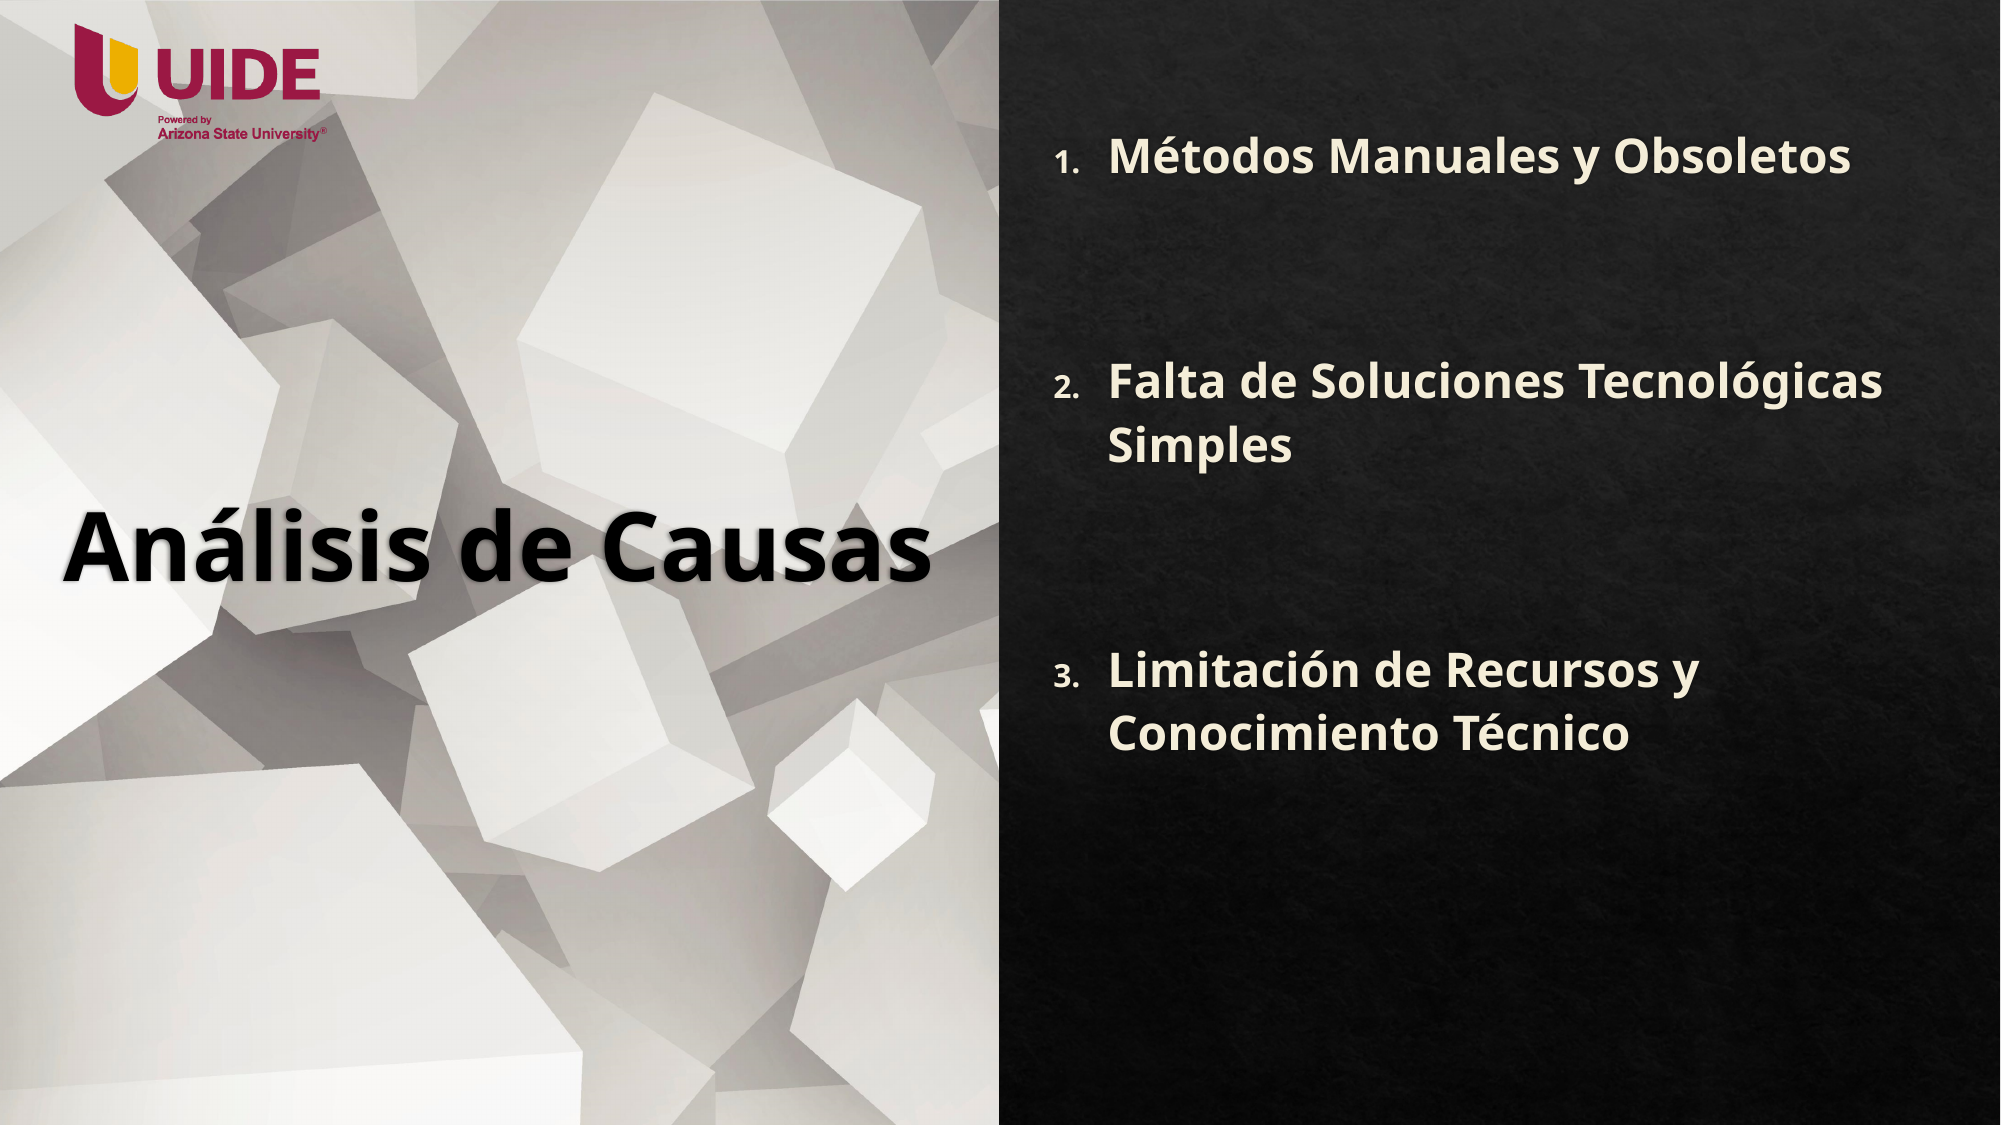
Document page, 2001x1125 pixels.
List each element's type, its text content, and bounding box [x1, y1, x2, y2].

list Métodos Manuales y Obsoletos Falta de Soluciones Tecnológicas Simples Limitación de Recursos y Conocimiento Técnico [1033, 112, 2000, 778]
picture [0, 0, 999, 1125]
